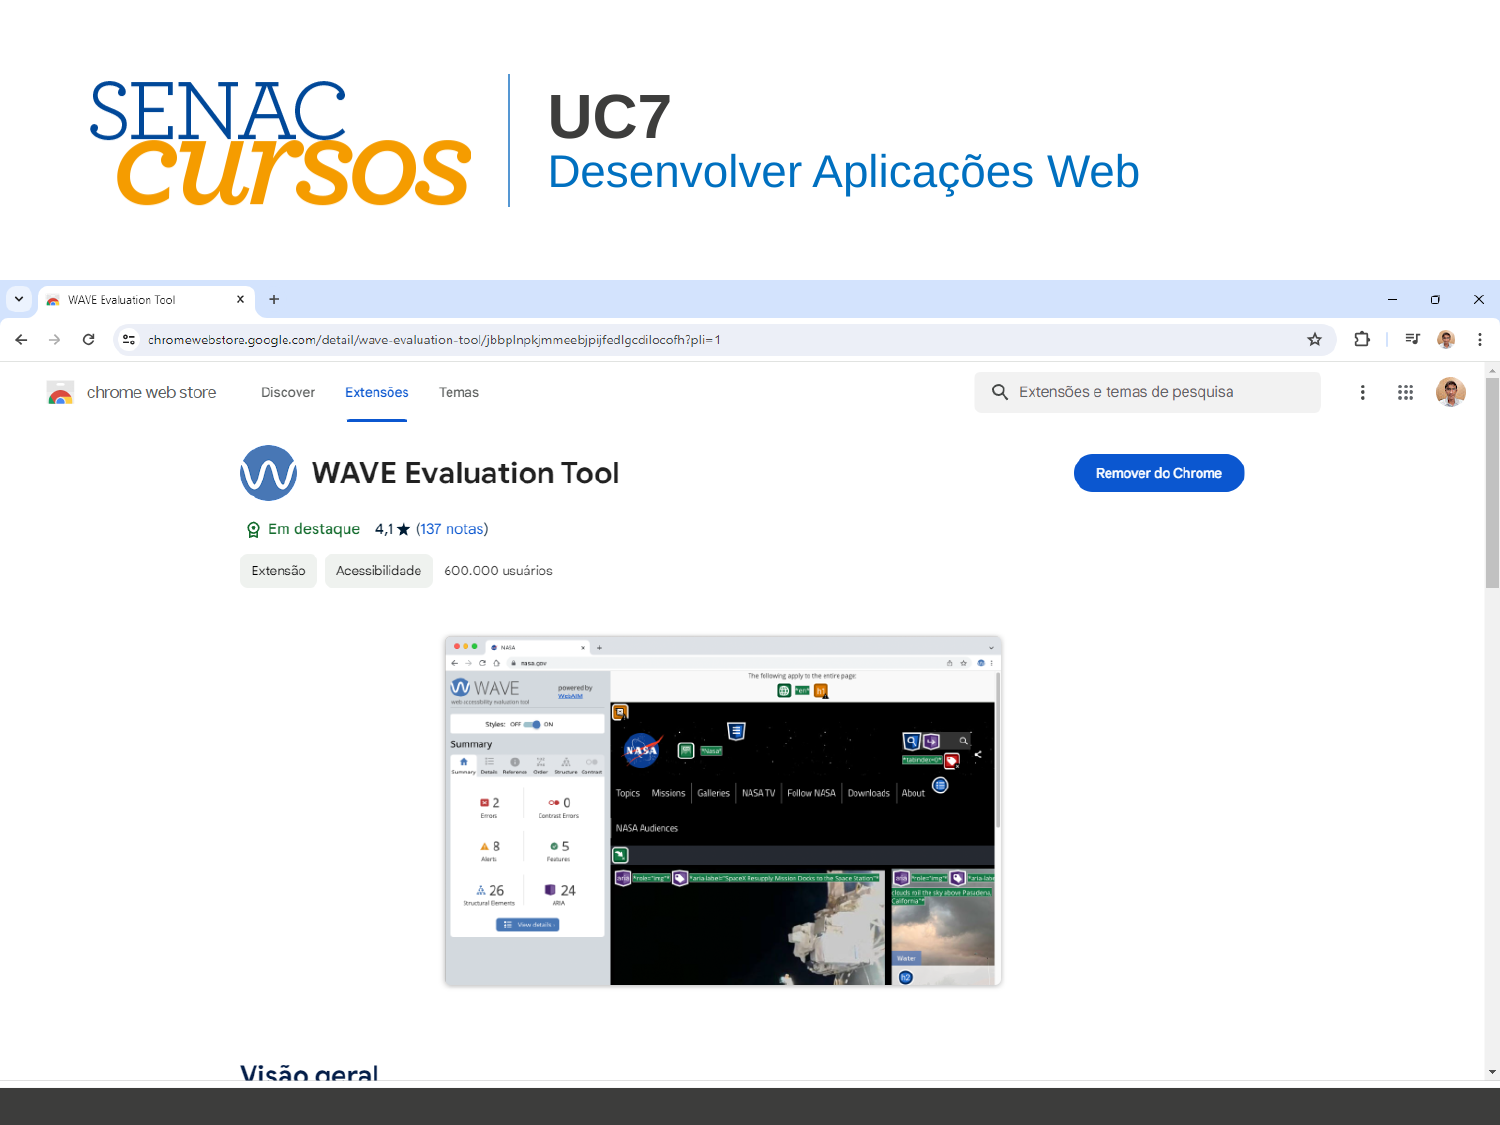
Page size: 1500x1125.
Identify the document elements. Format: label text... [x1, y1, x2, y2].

text_box Desenvolver Aplicações Web [569, 127, 1500, 207]
text_box UC7 [569, 61, 1500, 127]
picture [0, 0, 1500, 1125]
